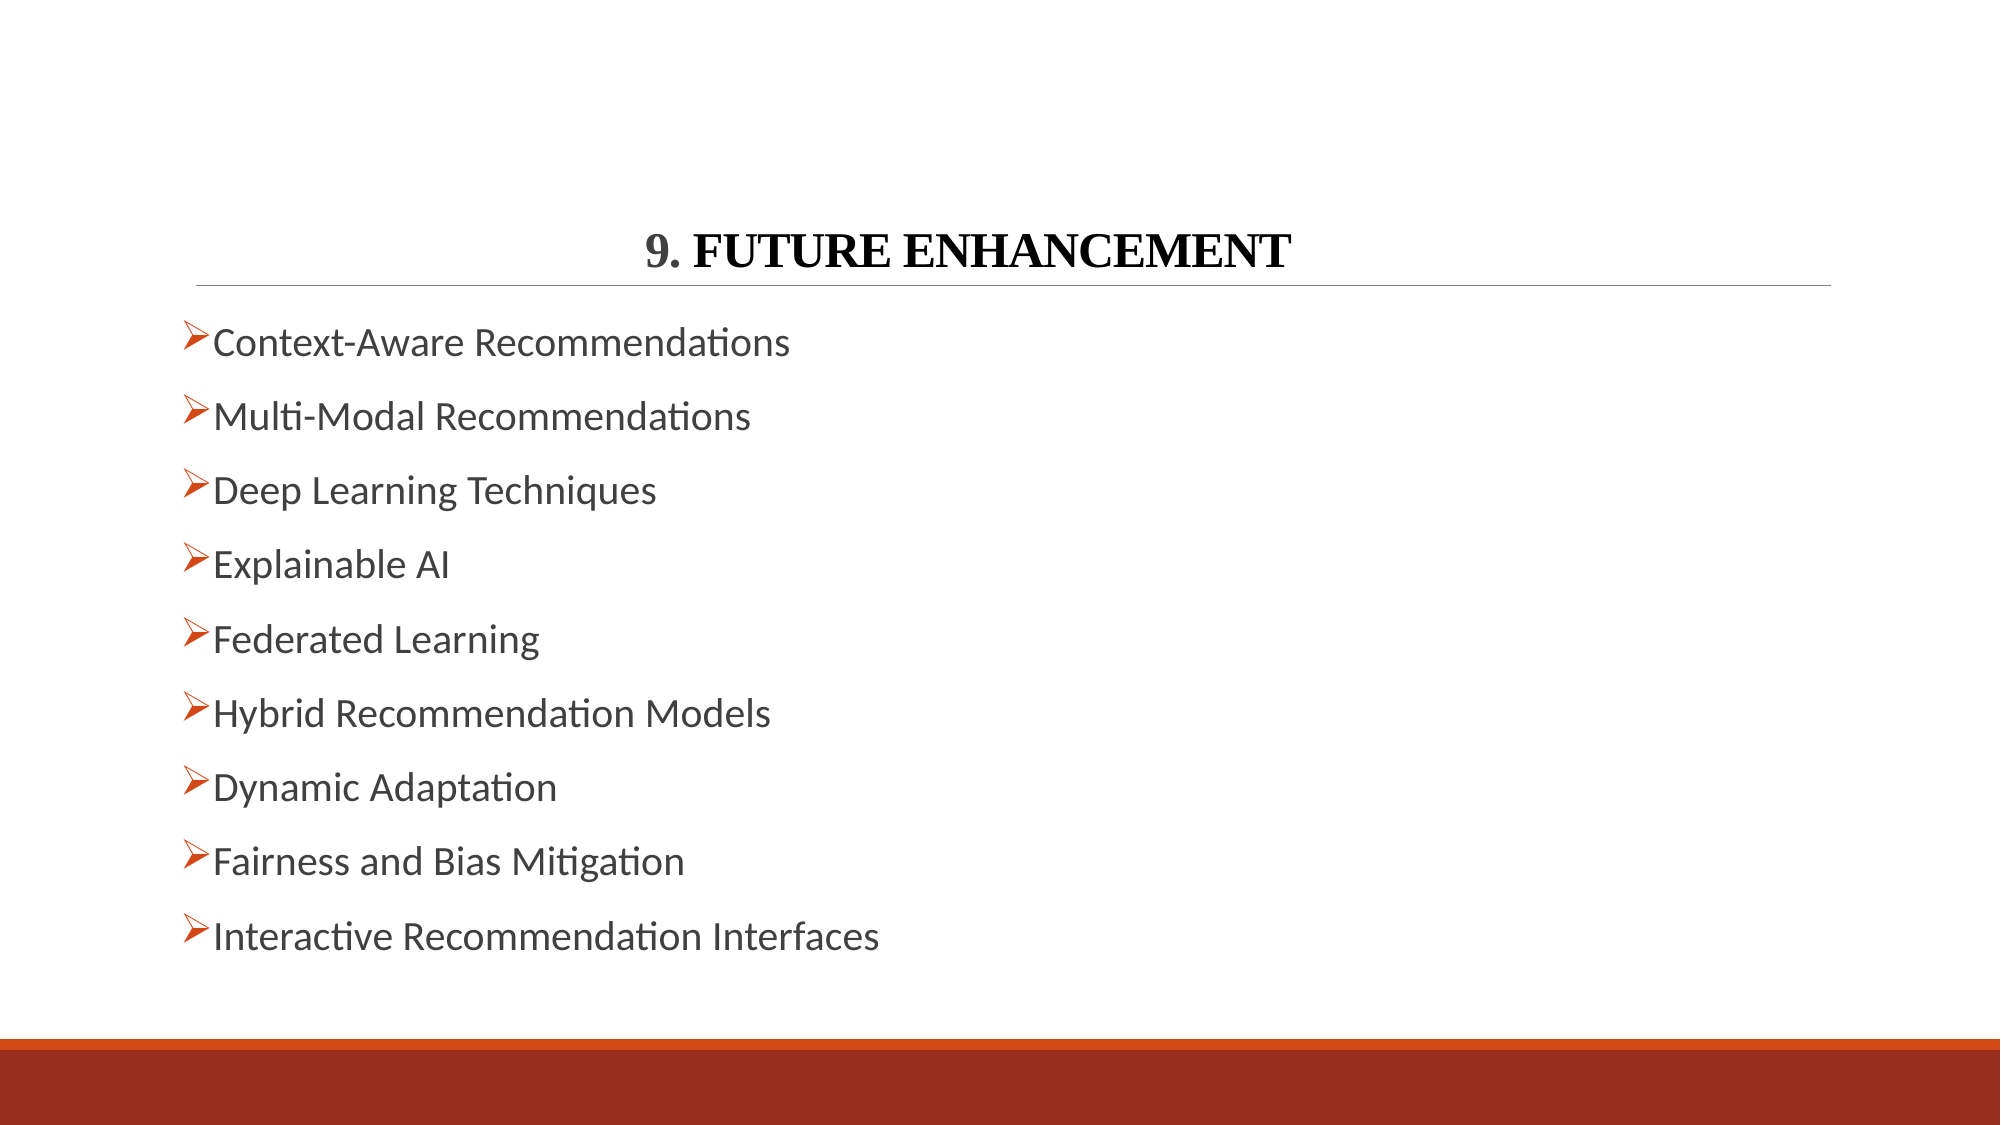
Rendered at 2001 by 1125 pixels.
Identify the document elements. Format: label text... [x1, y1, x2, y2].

list Context-Aware Recommendations Multi-Modal Recommendations Deep Learning Techniques Explainable AI Federated Learning Hybrid Recommendation Models Dynamic Adaptation Fairness and Bias Mitigation Interactive Recommendation Interfaces [180, 313, 1830, 973]
title 9. FUTURE ENHANCEMENT [180, 47, 1830, 285]
